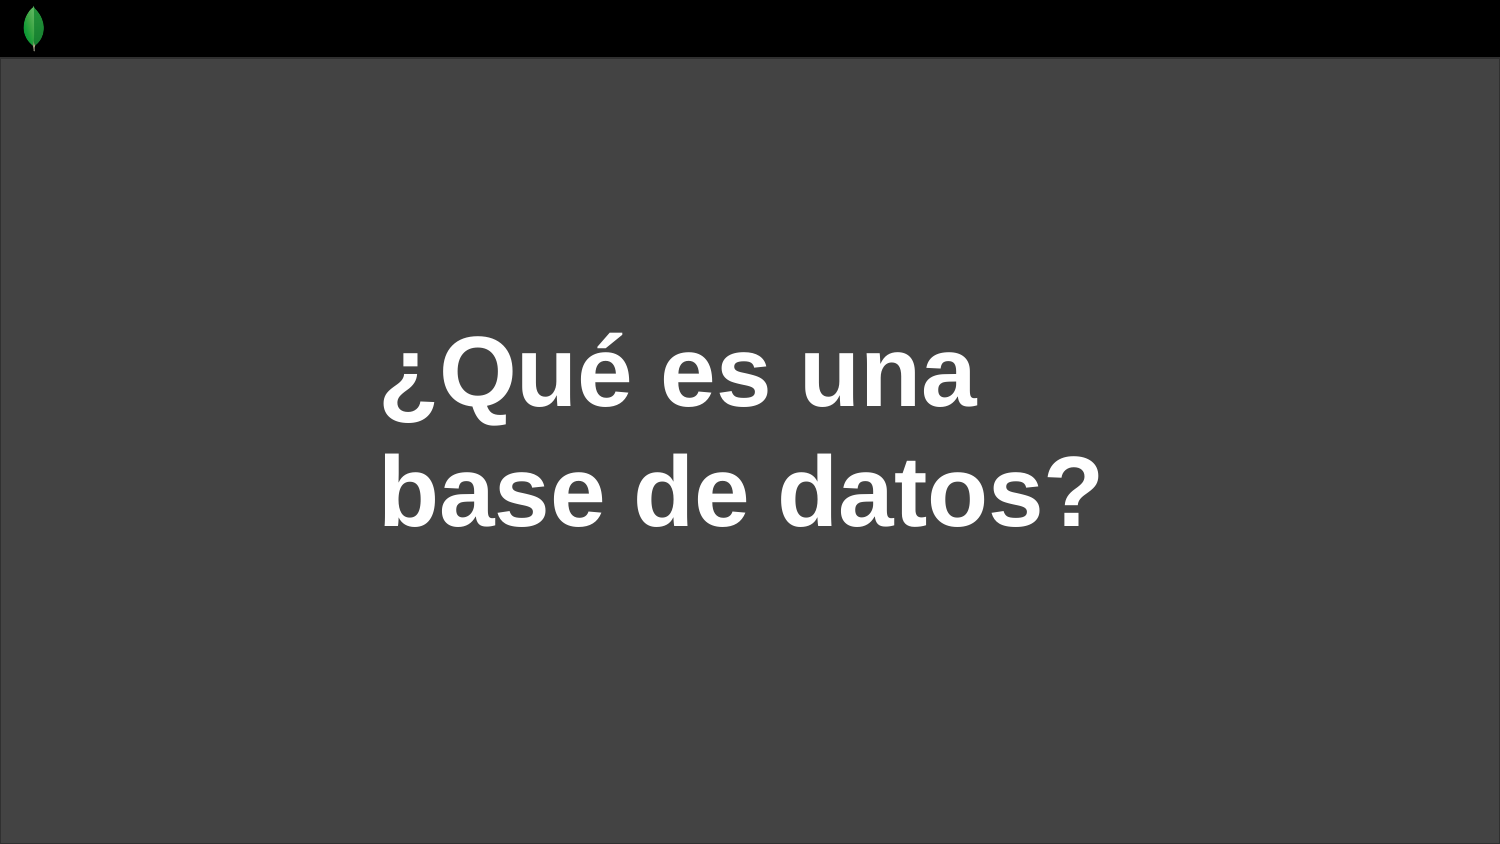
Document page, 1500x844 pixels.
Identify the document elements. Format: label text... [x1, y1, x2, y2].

text_box [0, 0, 1500, 57]
picture [8, 3, 60, 54]
text_box ¿Qué es una base de datos? [363, 291, 1137, 552]
text_box [0, 57, 1500, 844]
